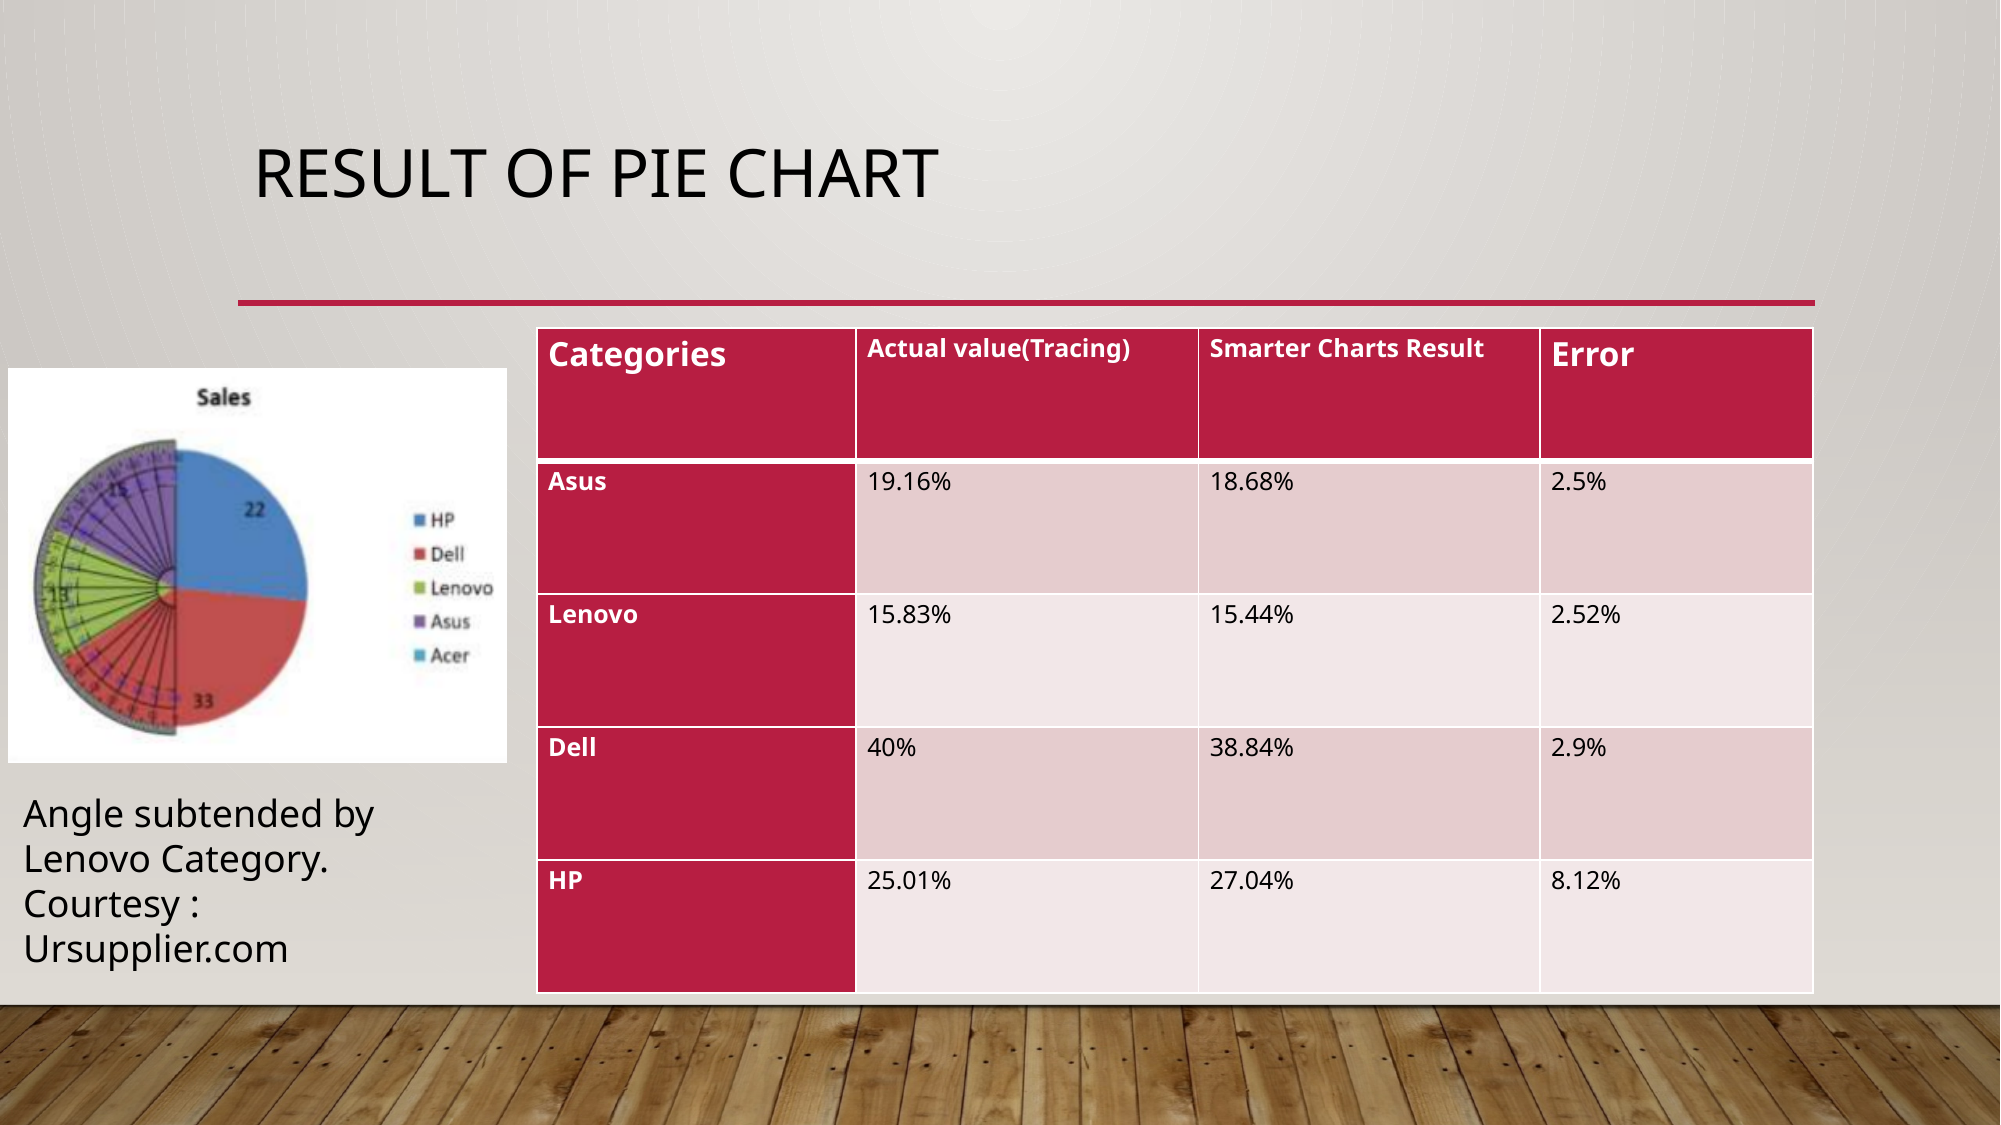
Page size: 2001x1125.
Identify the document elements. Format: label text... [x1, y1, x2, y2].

picture [0, 1005, 2000, 1125]
table_cell 15.83% [857, 595, 1198, 726]
table_cell 19.16% [857, 464, 1198, 593]
table_cell 38.84% [1199, 728, 1539, 859]
table_cell 40% [857, 728, 1198, 859]
text_box Angle subtended by Lenovo Category. Courtesy : Ursupplier.com [8, 782, 468, 978]
table_header Actual value(Tracing) [857, 329, 1198, 458]
table_header Error [1541, 329, 1812, 458]
table_cell 25.01% [857, 861, 1198, 992]
table_cell 2.5% [1541, 464, 1812, 593]
table_cell Lenovo [538, 595, 855, 726]
table_cell 18.68% [1199, 464, 1539, 593]
picture [8, 368, 507, 764]
table_cell Dell [538, 728, 855, 859]
table_header Categories [538, 329, 855, 458]
table_header Smarter Charts Result [1199, 329, 1539, 458]
table_cell 2.9% [1541, 728, 1812, 859]
table_cell 8.12% [1541, 861, 1812, 992]
table_cell HP [538, 861, 855, 992]
table_cell 15.44% [1199, 595, 1539, 726]
table_cell 27.04% [1199, 861, 1539, 992]
title Result of Pie Chart [238, 131, 1814, 305]
table_cell Asus [538, 464, 855, 593]
table_cell 2.52% [1541, 595, 1812, 726]
